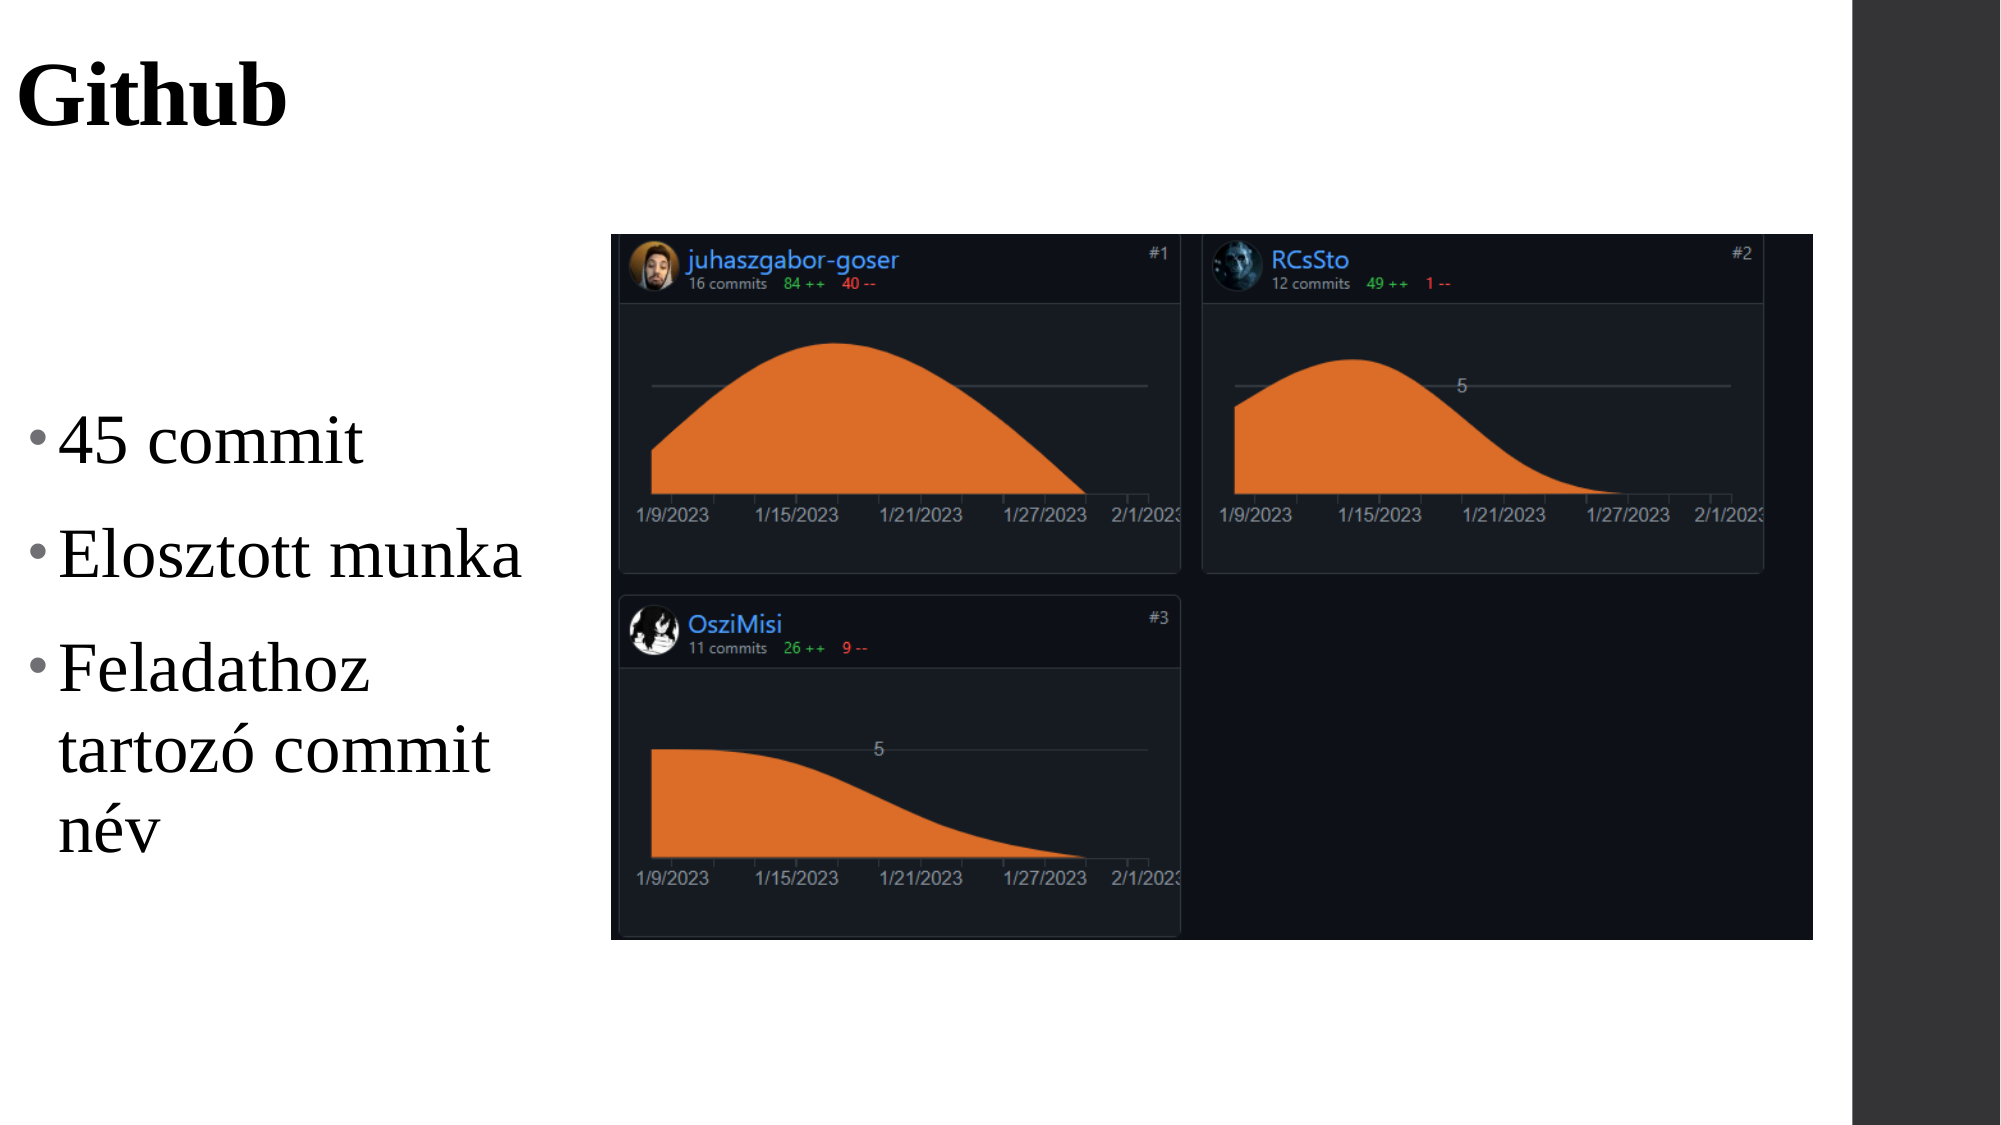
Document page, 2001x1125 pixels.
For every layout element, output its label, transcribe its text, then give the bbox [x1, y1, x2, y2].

list 45 commit Elosztott munka Feladathoz tartozó commit név [13, 391, 580, 1106]
picture [611, 234, 1813, 940]
title Github [0, 0, 401, 154]
